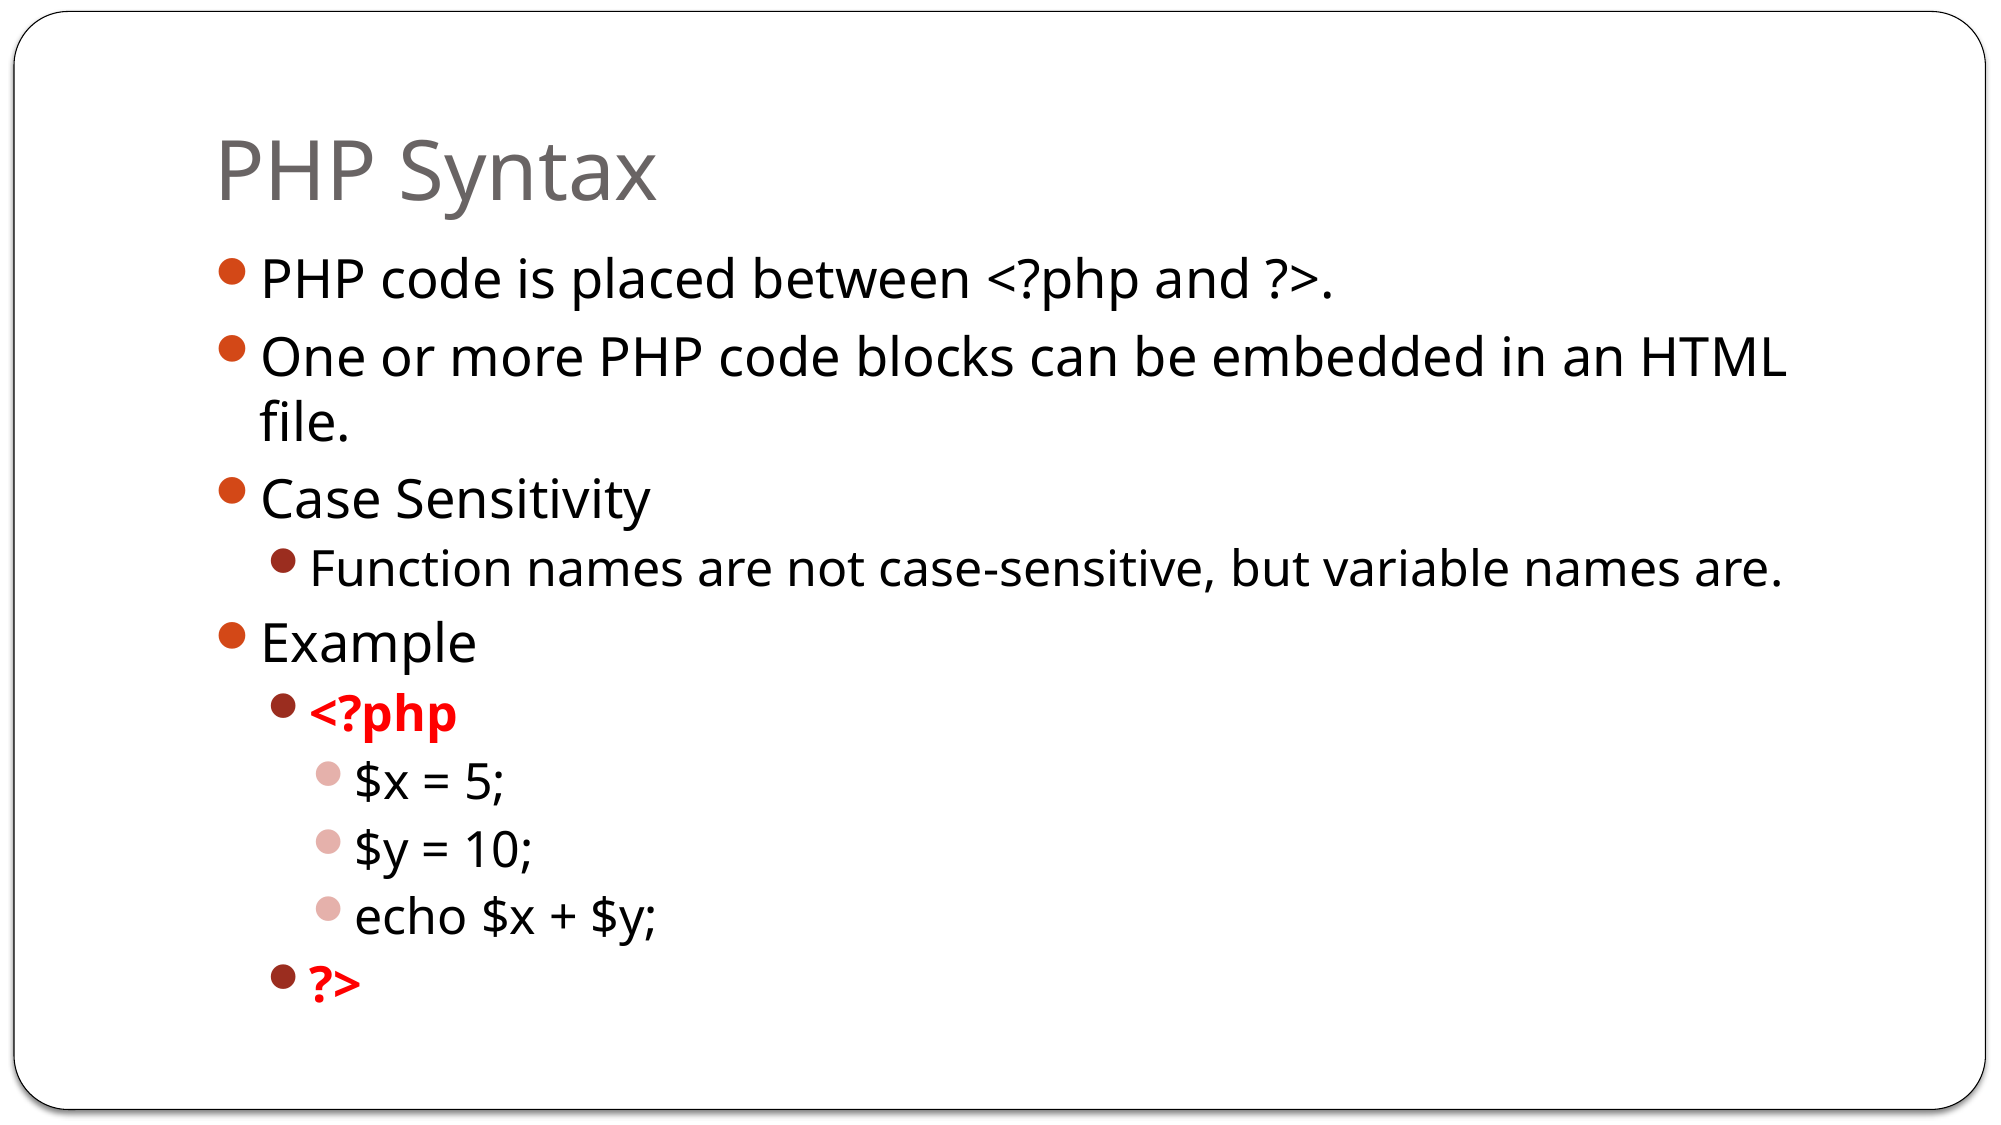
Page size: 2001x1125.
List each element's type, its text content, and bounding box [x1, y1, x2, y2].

title PHP Syntax [200, 45, 1900, 233]
list PHP code is placed between <?php and ?>. One or more PHP code blocks can be embedded in an HTML file. Case Sensitivity Function names are not case-sensitive, but variable names are. Example <?php $x = 5; $y = 10; echo $x + $y; ?> [200, 237, 1900, 988]
